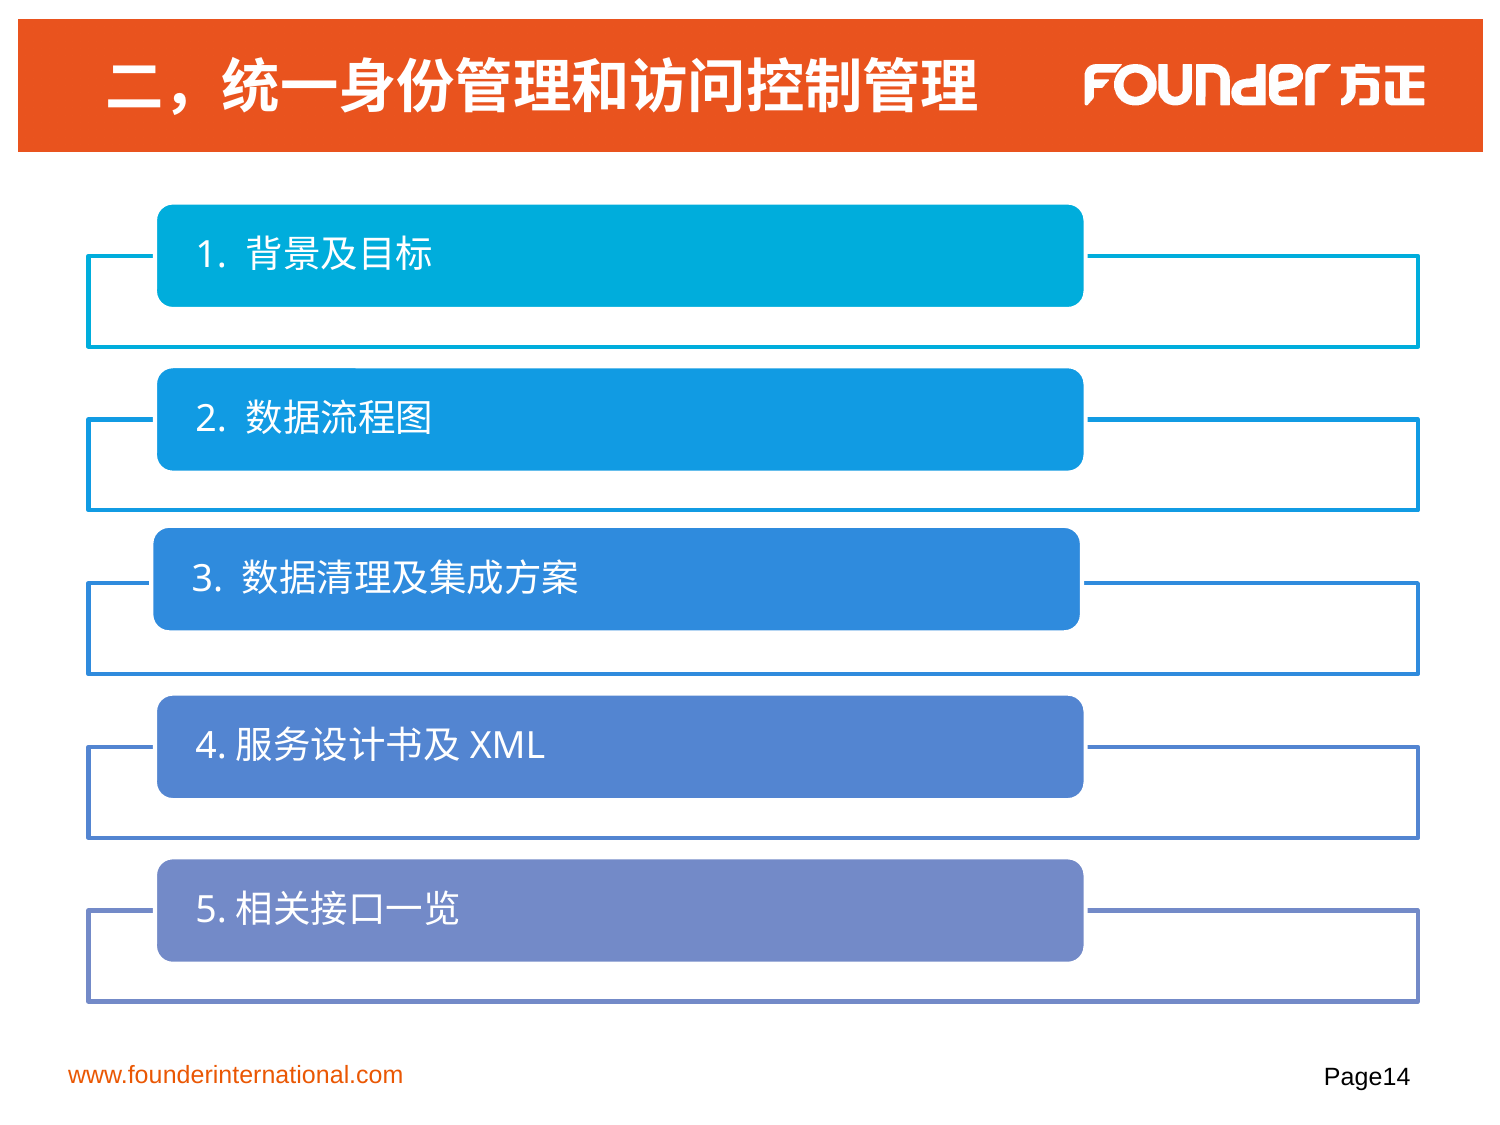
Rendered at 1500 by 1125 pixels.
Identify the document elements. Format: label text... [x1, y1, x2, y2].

title 二，统一身份管理和访问控制管理 [90, 30, 1034, 138]
slide_number Page14 [1275, 1053, 1460, 1125]
footer www.founderinternational.com [52, 1051, 529, 1125]
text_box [88, 196, 1419, 1008]
